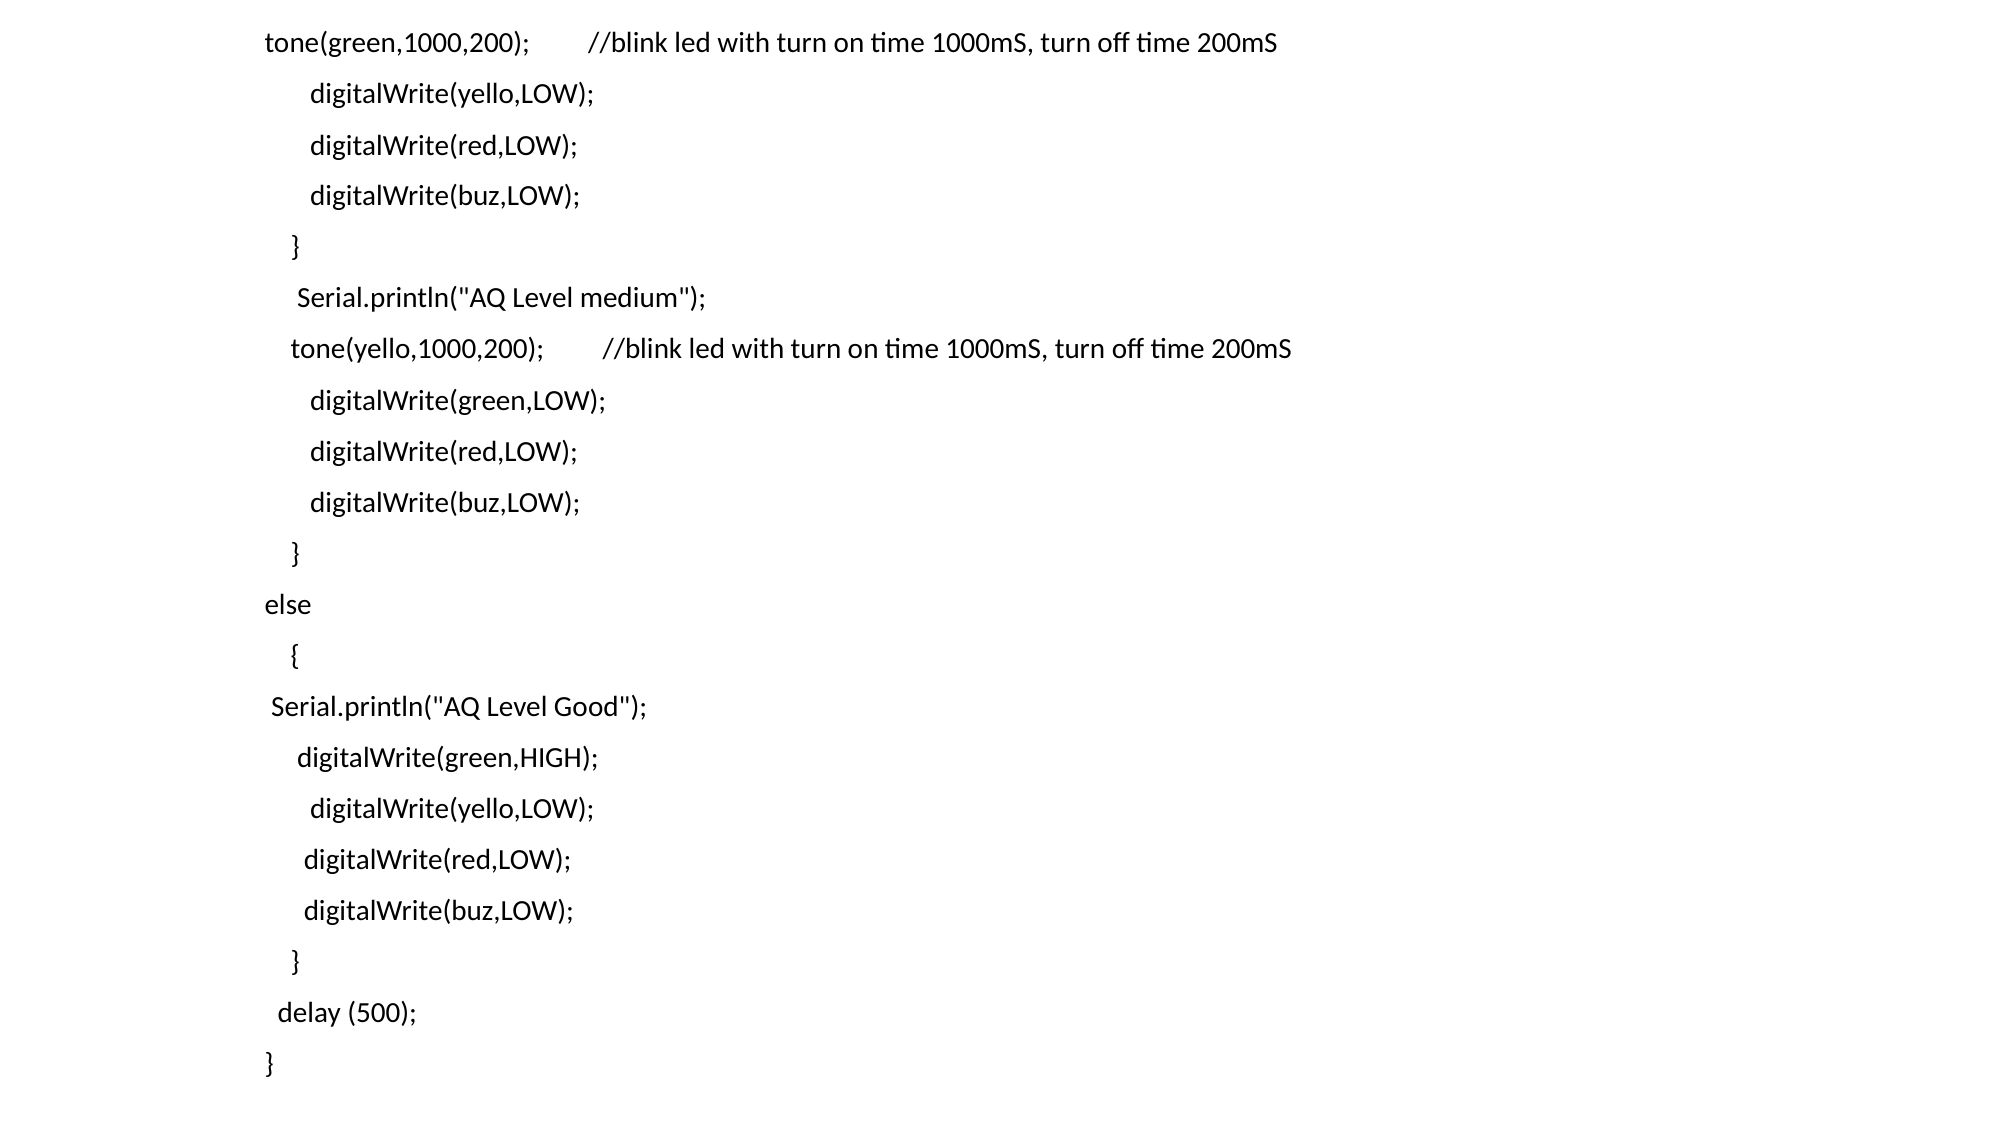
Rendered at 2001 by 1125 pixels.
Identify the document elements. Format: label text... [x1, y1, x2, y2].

text_box tone(green,1000,200); //blink led with turn on time 1000mS, turn off time 200mS digitalWrite(yello,LOW); digitalWrite(red,LOW); digitalWrite(buz,LOW); } Serial.println("AQ Level medium"); tone(yello,1000,200); //blink led with turn on time 1000mS, turn off time 200mS digitalWrite(green,LOW); digitalWrite(red,LOW); digitalWrite(buz,LOW); } else { Serial.println("AQ Level Good"); digitalWrite(green,HIGH); digitalWrite(yello,LOW); digitalWrite(red,LOW); digitalWrite(buz,LOW); } delay (500); } [249, 0, 1538, 1087]
